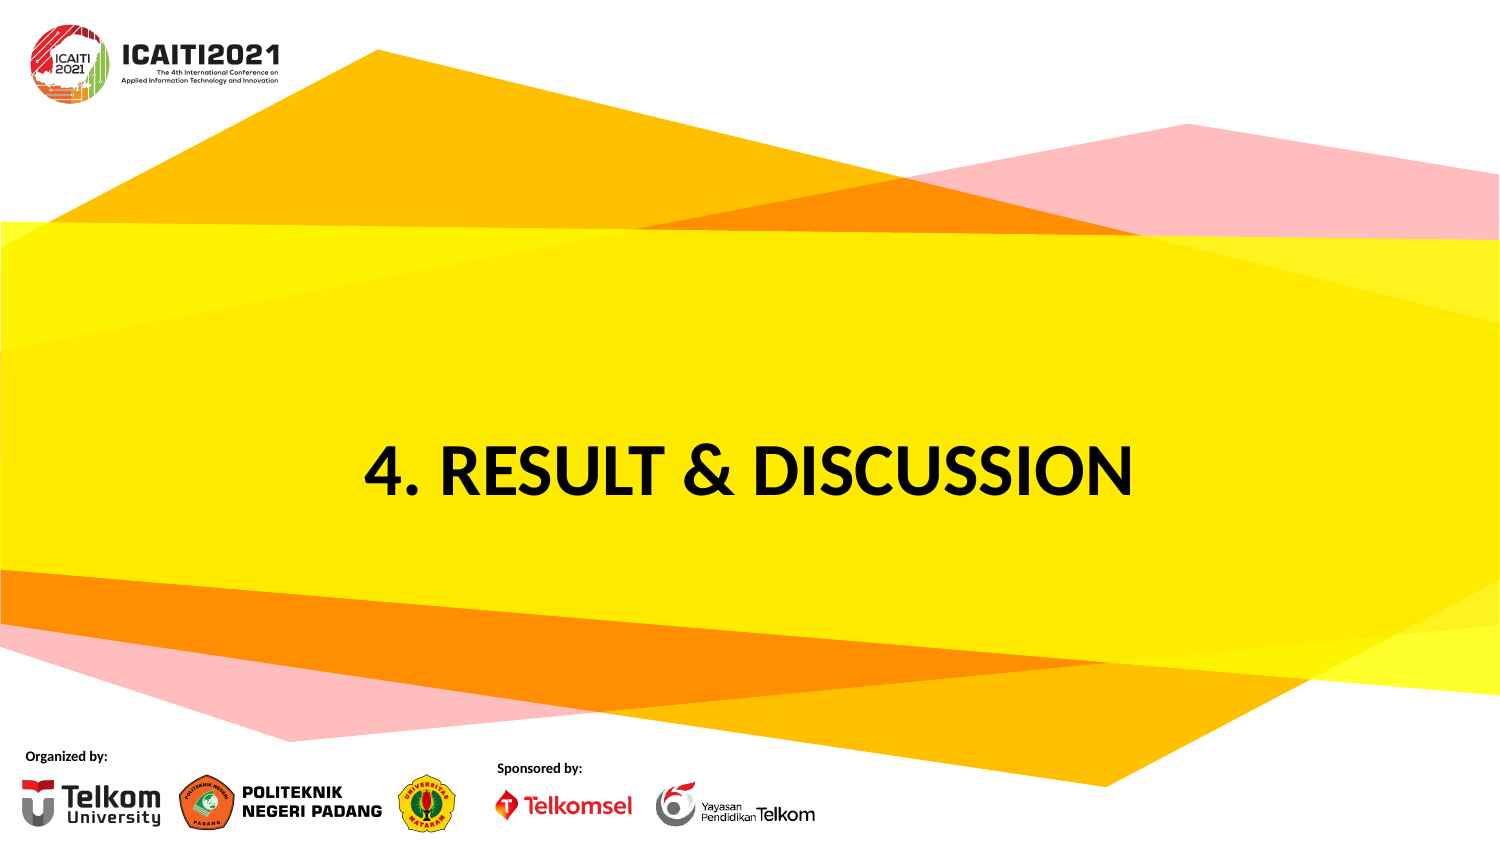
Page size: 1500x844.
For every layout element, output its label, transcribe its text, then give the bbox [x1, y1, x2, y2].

picture [653, 777, 818, 829]
picture [482, 767, 645, 843]
picture [0, 0, 348, 252]
title 4. RESULT & DISCUSSION [297, 334, 1203, 525]
picture [21, 661, 457, 844]
